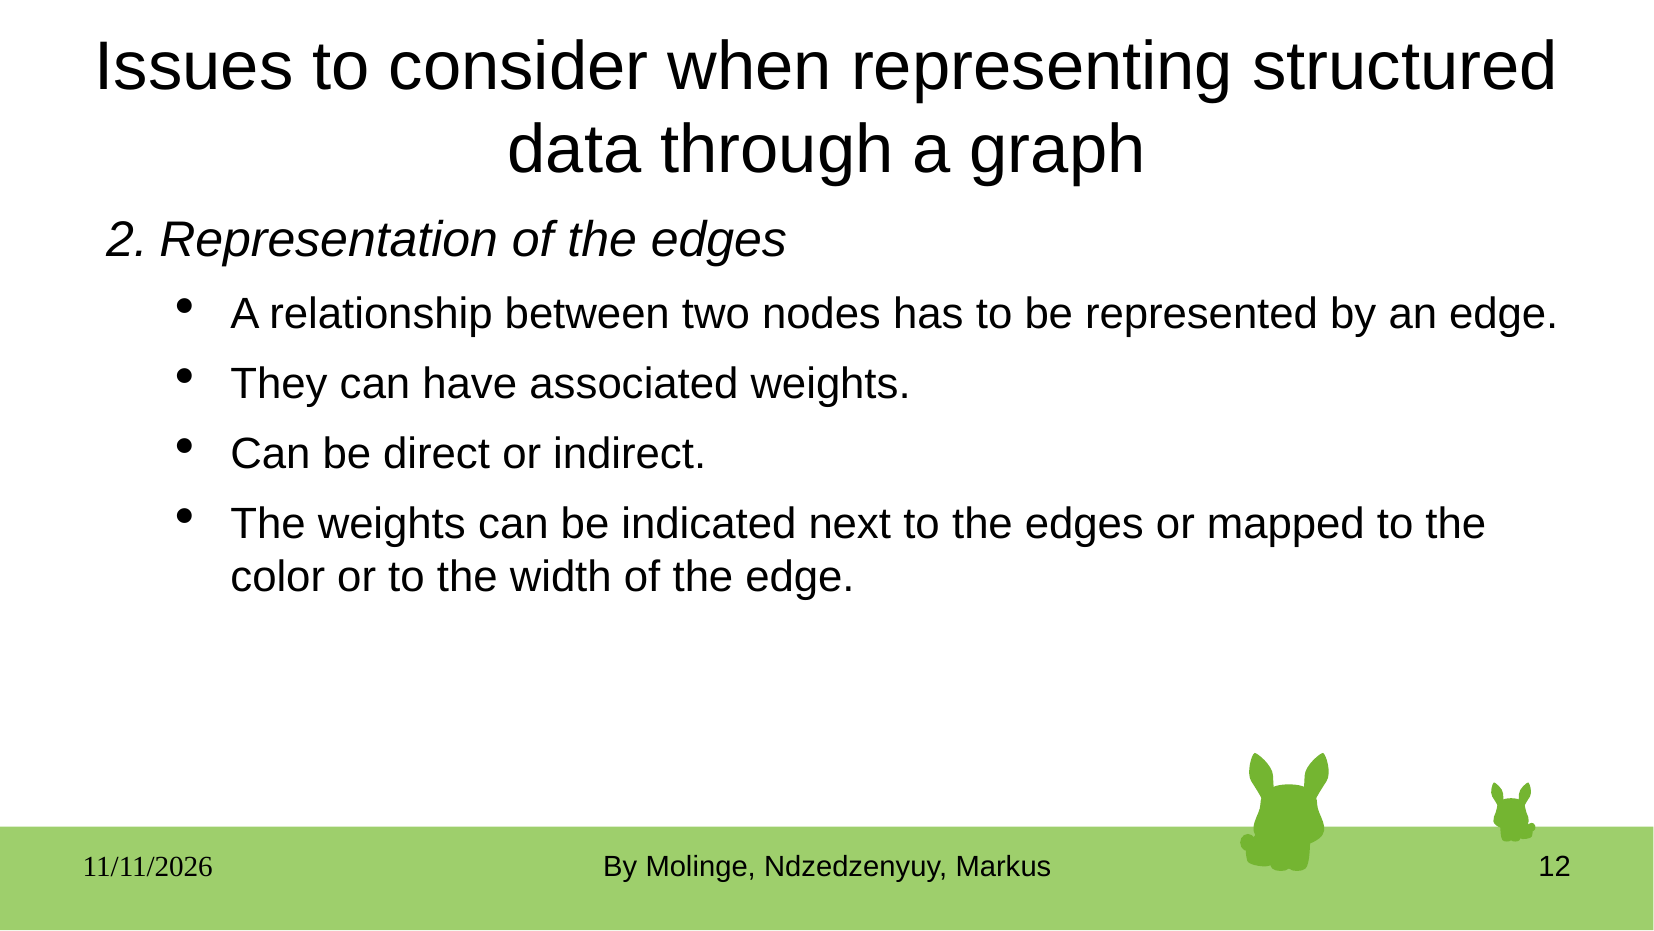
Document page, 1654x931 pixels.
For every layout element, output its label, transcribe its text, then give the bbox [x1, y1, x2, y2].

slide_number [82, 847, 468, 912]
slide_number 12 [1185, 847, 1571, 912]
list Representation of the edges A relationship between two nodes has to be represented by an edge. They can have associated weights. Can be direct or indirect. The weights can be indicated next to the edges or mapped to the color or to the width of the edge. [88, 206, 1565, 739]
title Issues to consider when representing structured data through a graph [88, 26, 1565, 181]
footer By Molinge, Ndzedzenyuy, Markus [565, 847, 1090, 912]
